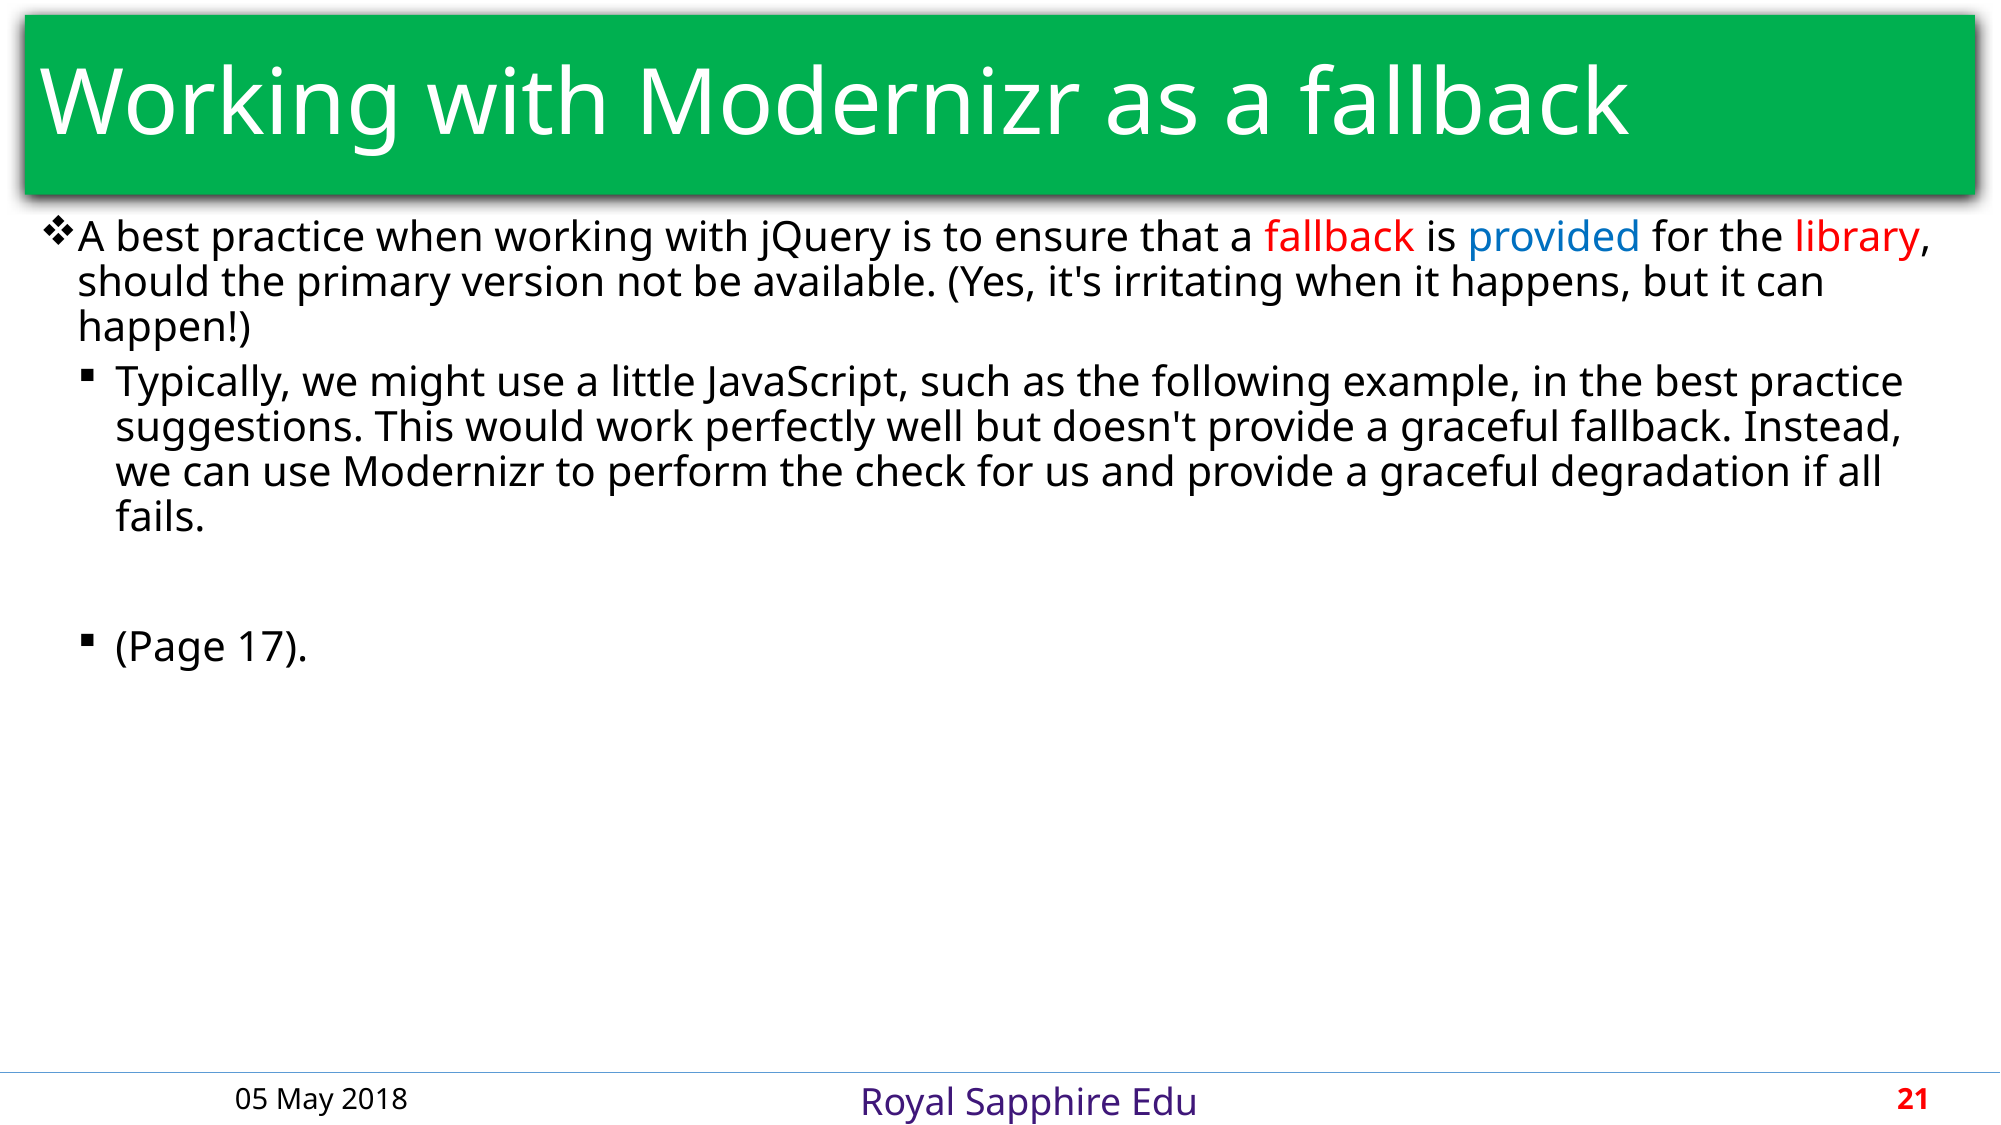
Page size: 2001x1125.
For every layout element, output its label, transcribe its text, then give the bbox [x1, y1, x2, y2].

list A best practice when working with jQuery is to ensure that a fallback is provided for the library, should the primary version not be available. (Yes, it's irritating when it happens, but it can happen!) Typically, we might use a little JavaScript, such as the following example, in the best practice suggestions. This would work perfectly well but doesn't provide a graceful fallback. Instead, we can use Modernizr to perform the check for us and provide a graceful degradation if all fails. (Page 17). [24, 208, 1975, 1063]
slide_number 21 [1495, 1072, 1946, 1115]
title Working with Modernizr as a fallback [24, 14, 1975, 195]
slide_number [220, 1072, 671, 1115]
